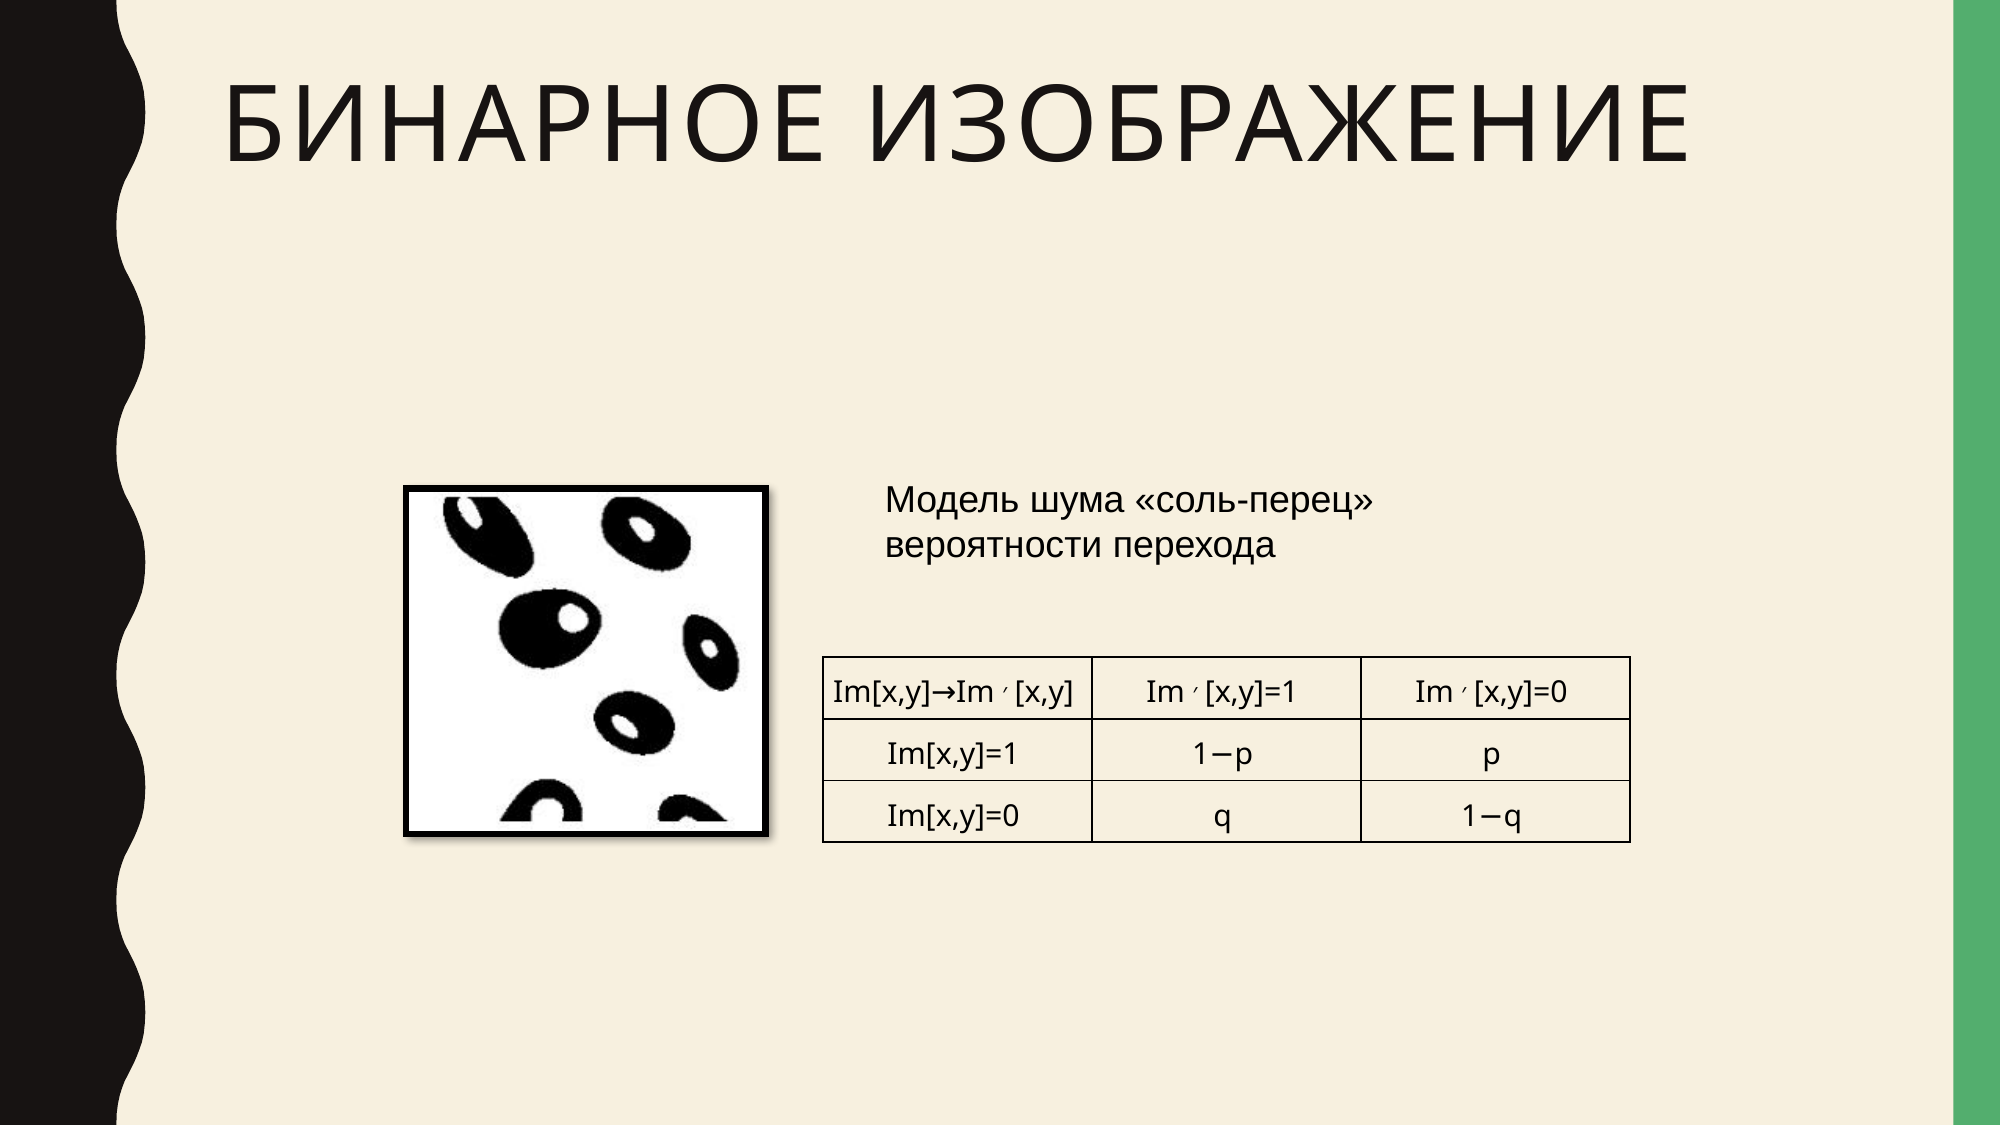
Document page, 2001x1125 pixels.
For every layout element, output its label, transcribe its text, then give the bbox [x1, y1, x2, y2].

table_cell 1−q [1362, 781, 1629, 841]
table_cell Im[x,y]=1 [824, 720, 1091, 780]
table_header Im[x,y]→Im ′ [x,y] [824, 658, 1091, 718]
table_header Im ′ [x,y]=1 [1093, 658, 1360, 718]
text_box Модель шума «соль-перец» вероятности перехода [870, 467, 1567, 573]
table_cell 1−p [1093, 720, 1360, 780]
table_header Im ′ [x,y]=0 [1362, 658, 1629, 718]
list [409, 491, 763, 831]
table_cell p [1362, 720, 1629, 780]
table_cell q [1093, 781, 1360, 841]
title Бинарное изображение [205, 62, 1875, 308]
table_cell Im[x,y]=0 [824, 781, 1091, 841]
